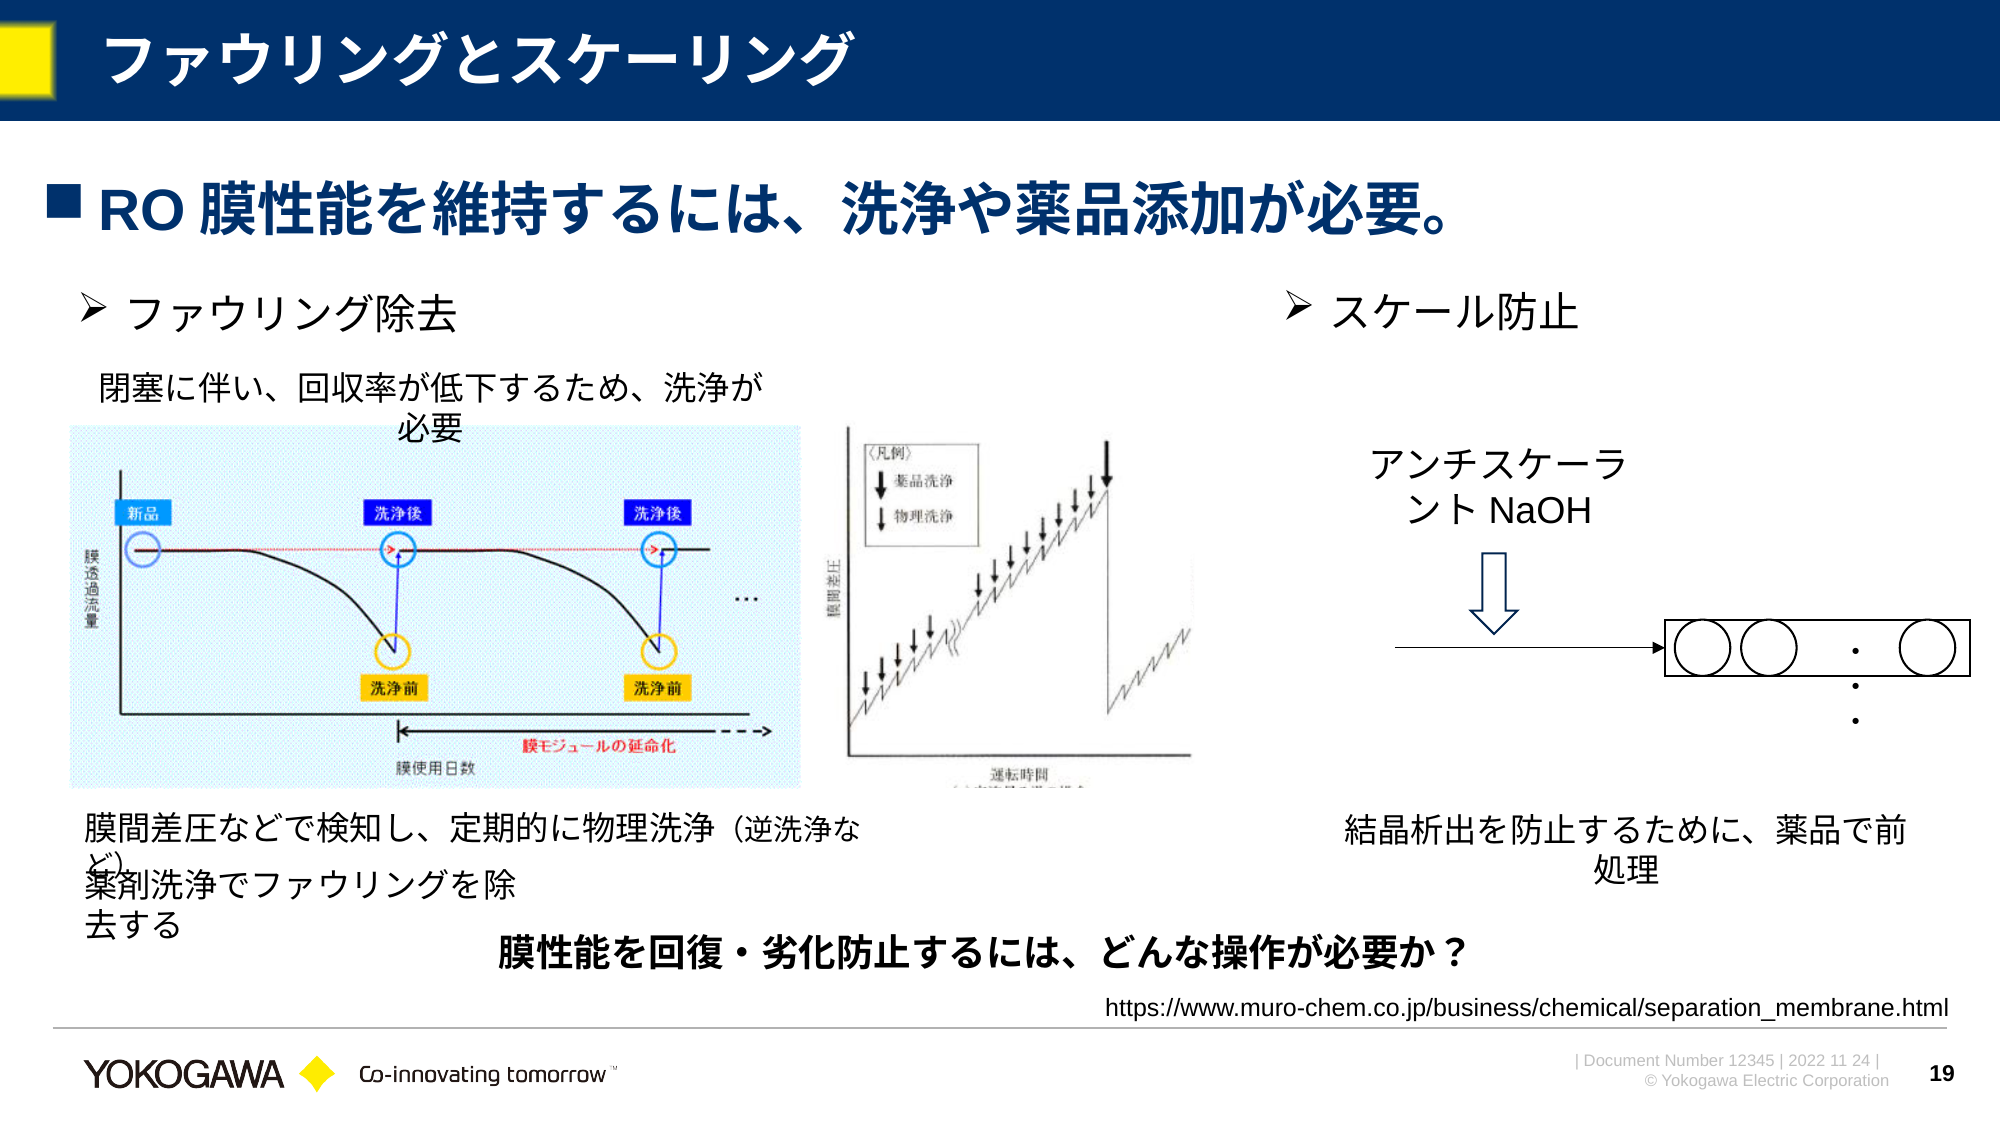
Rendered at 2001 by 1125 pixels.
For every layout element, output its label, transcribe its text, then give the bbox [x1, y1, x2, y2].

text_box 結晶析出を防止するために、薬品で前処理 [1322, 802, 1931, 897]
text_box [1898, 652, 1920, 677]
text_box ・・・ [1815, 625, 1898, 746]
text_box [1710, 619, 1761, 677]
text_box アンチスケーラントNaOH [1338, 433, 1659, 539]
text_box 膜間差圧などで検知し、定期的に物理洗浄（逆洗浄など） [69, 800, 877, 890]
text_box [1777, 619, 1918, 677]
text_box 膜性能を回復・劣化防止するには、どんな操作が必要か？ [388, 921, 1585, 981]
text_box スケール防止 [1267, 278, 1619, 343]
text_box [1468, 552, 1520, 636]
title ファウリングとスケーリング [84, 20, 1955, 106]
text_box 閉塞に伴い、回収率が低下するため、洗浄が必要 [77, 359, 785, 425]
picture [68, 425, 802, 789]
text_box [1740, 618, 1798, 677]
text_box [1664, 619, 1695, 677]
picture [0, 6, 69, 115]
text_box [1673, 618, 1732, 677]
text_box ファウリング除去 [62, 280, 488, 346]
text_box [1935, 619, 1971, 677]
list RO膜性能を維持するには、洗浄や薬品添加が必要。 [26, 173, 2000, 259]
slide_number 19 [1904, 1042, 1970, 1103]
text_box [1898, 618, 1957, 677]
picture [83, 1055, 617, 1093]
text_box https://www.muro-chem.co.jp/business/chemical/separation_membrane.html [1090, 984, 1970, 1029]
text_box 薬剤洗浄でファウリングを除去する [69, 857, 562, 952]
picture [816, 419, 1195, 788]
